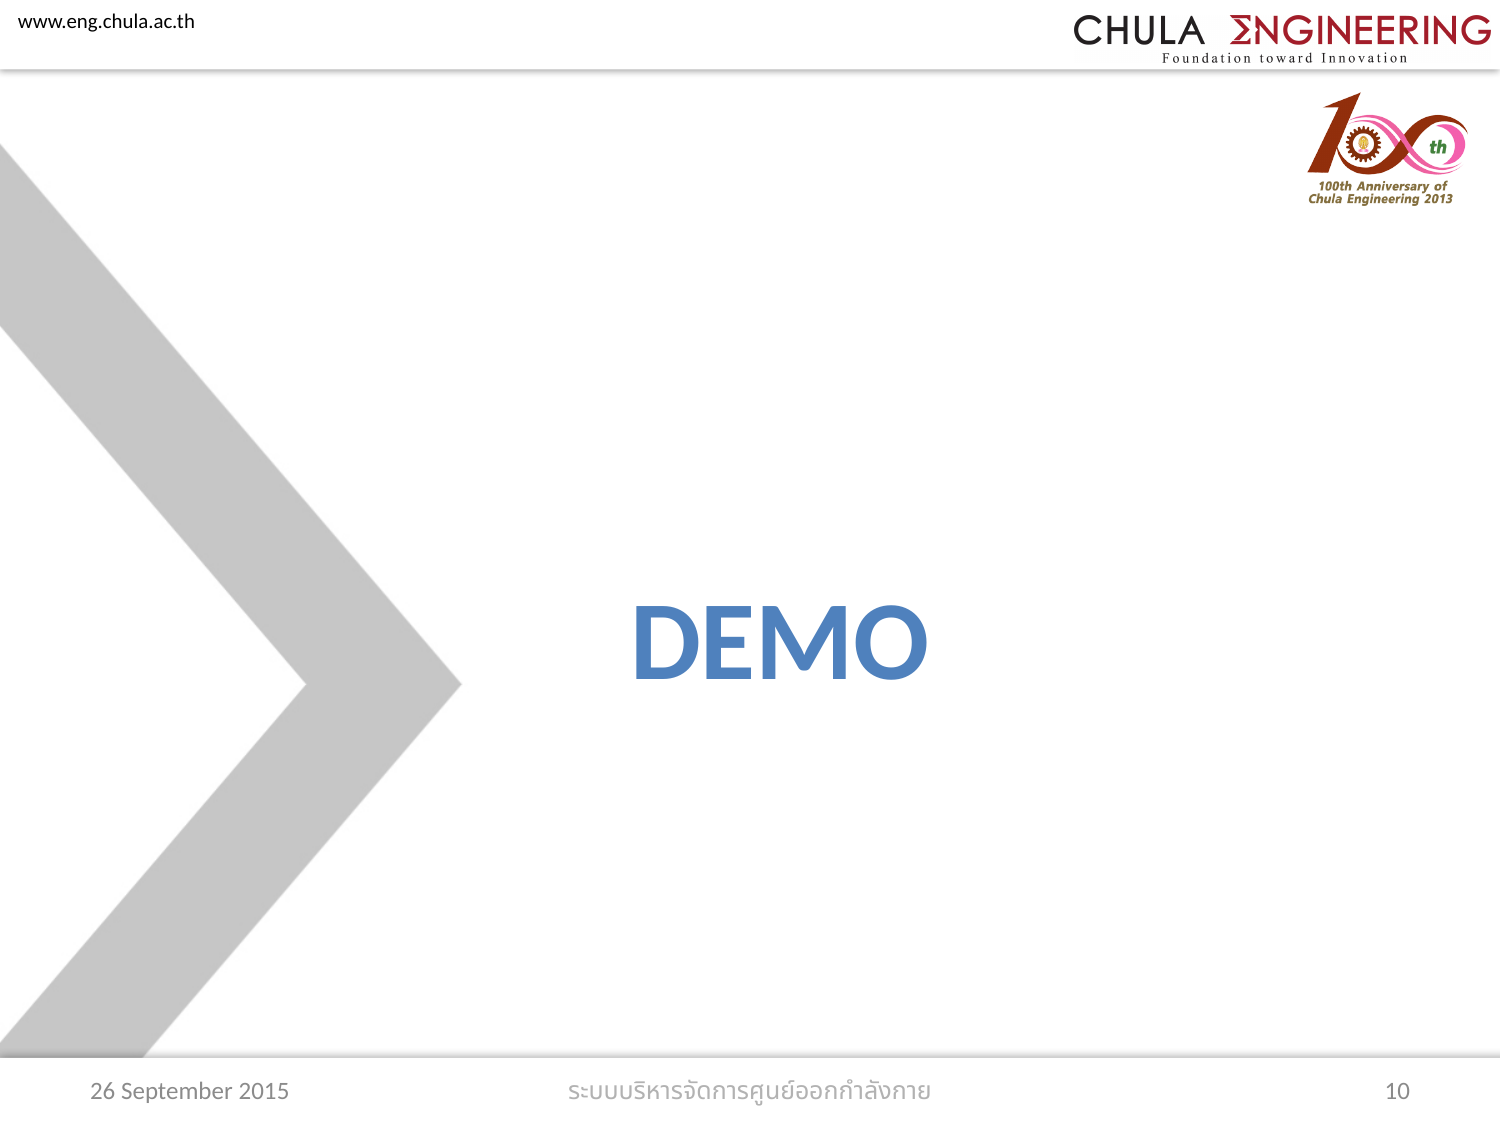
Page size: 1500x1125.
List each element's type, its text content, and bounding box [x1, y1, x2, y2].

footer ระบบบริหารจัดการศูนย์ออกกำลังกาย [512, 1061, 988, 1122]
text_box DEMO [614, 559, 946, 710]
picture [1074, 15, 1491, 63]
slide_number 10 [1074, 1059, 1425, 1120]
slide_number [75, 1059, 425, 1120]
picture [0, 70, 1500, 1057]
